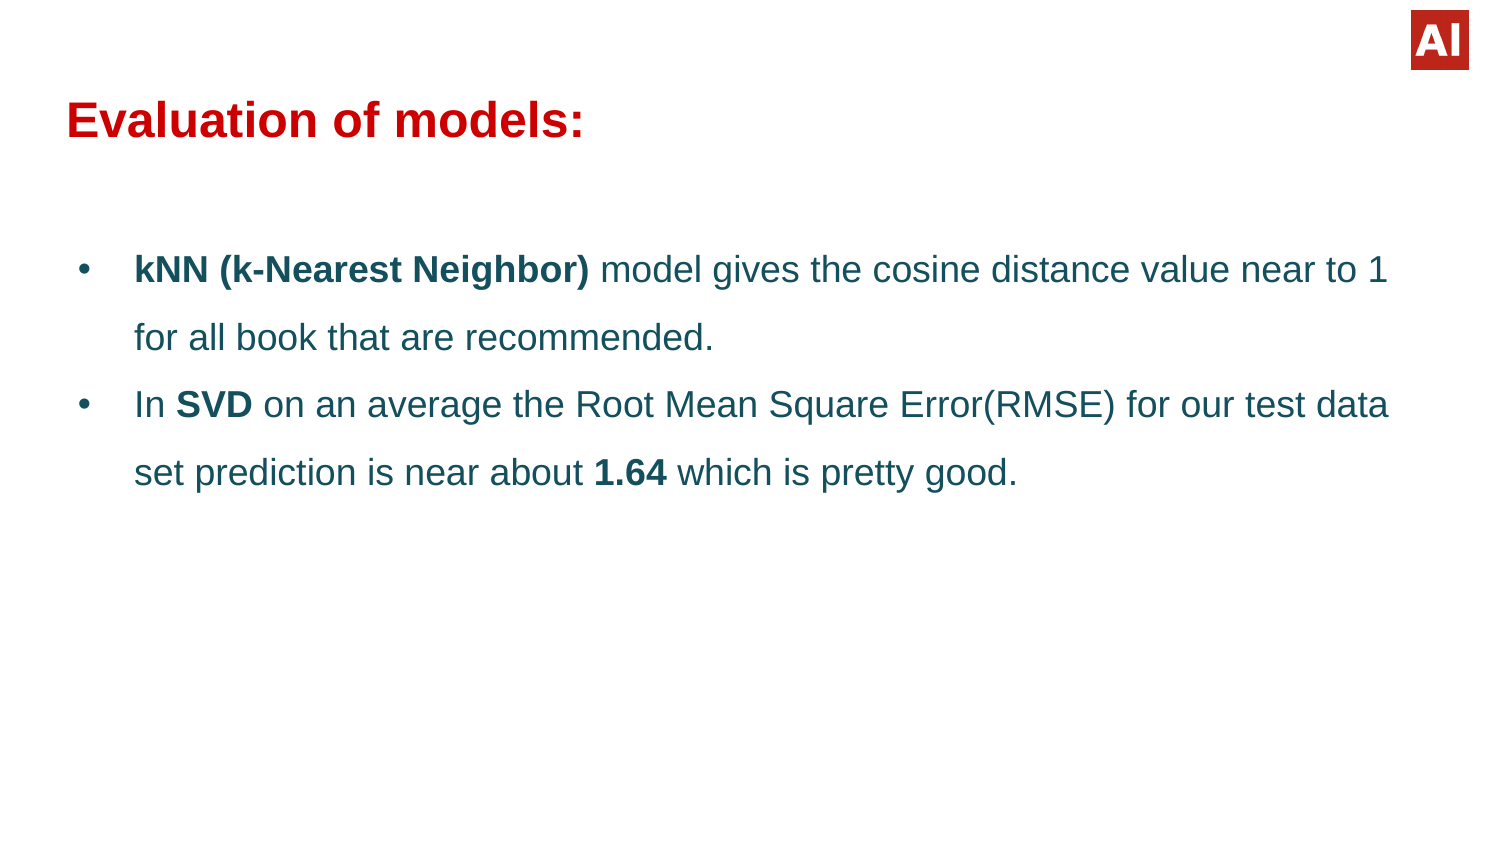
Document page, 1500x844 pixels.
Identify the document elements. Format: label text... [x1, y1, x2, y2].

title Evaluation of models: [51, 72, 1449, 167]
list kNN (k-Nearest Neighbor) model gives the cosine distance value near to 1 for all book that are recommended. In SVD on an average the Root Mean Square Error(RMSE) for our test data set prediction is near about 1.64 which is pretty good. [44, 207, 1442, 769]
picture [1411, 10, 1469, 70]
